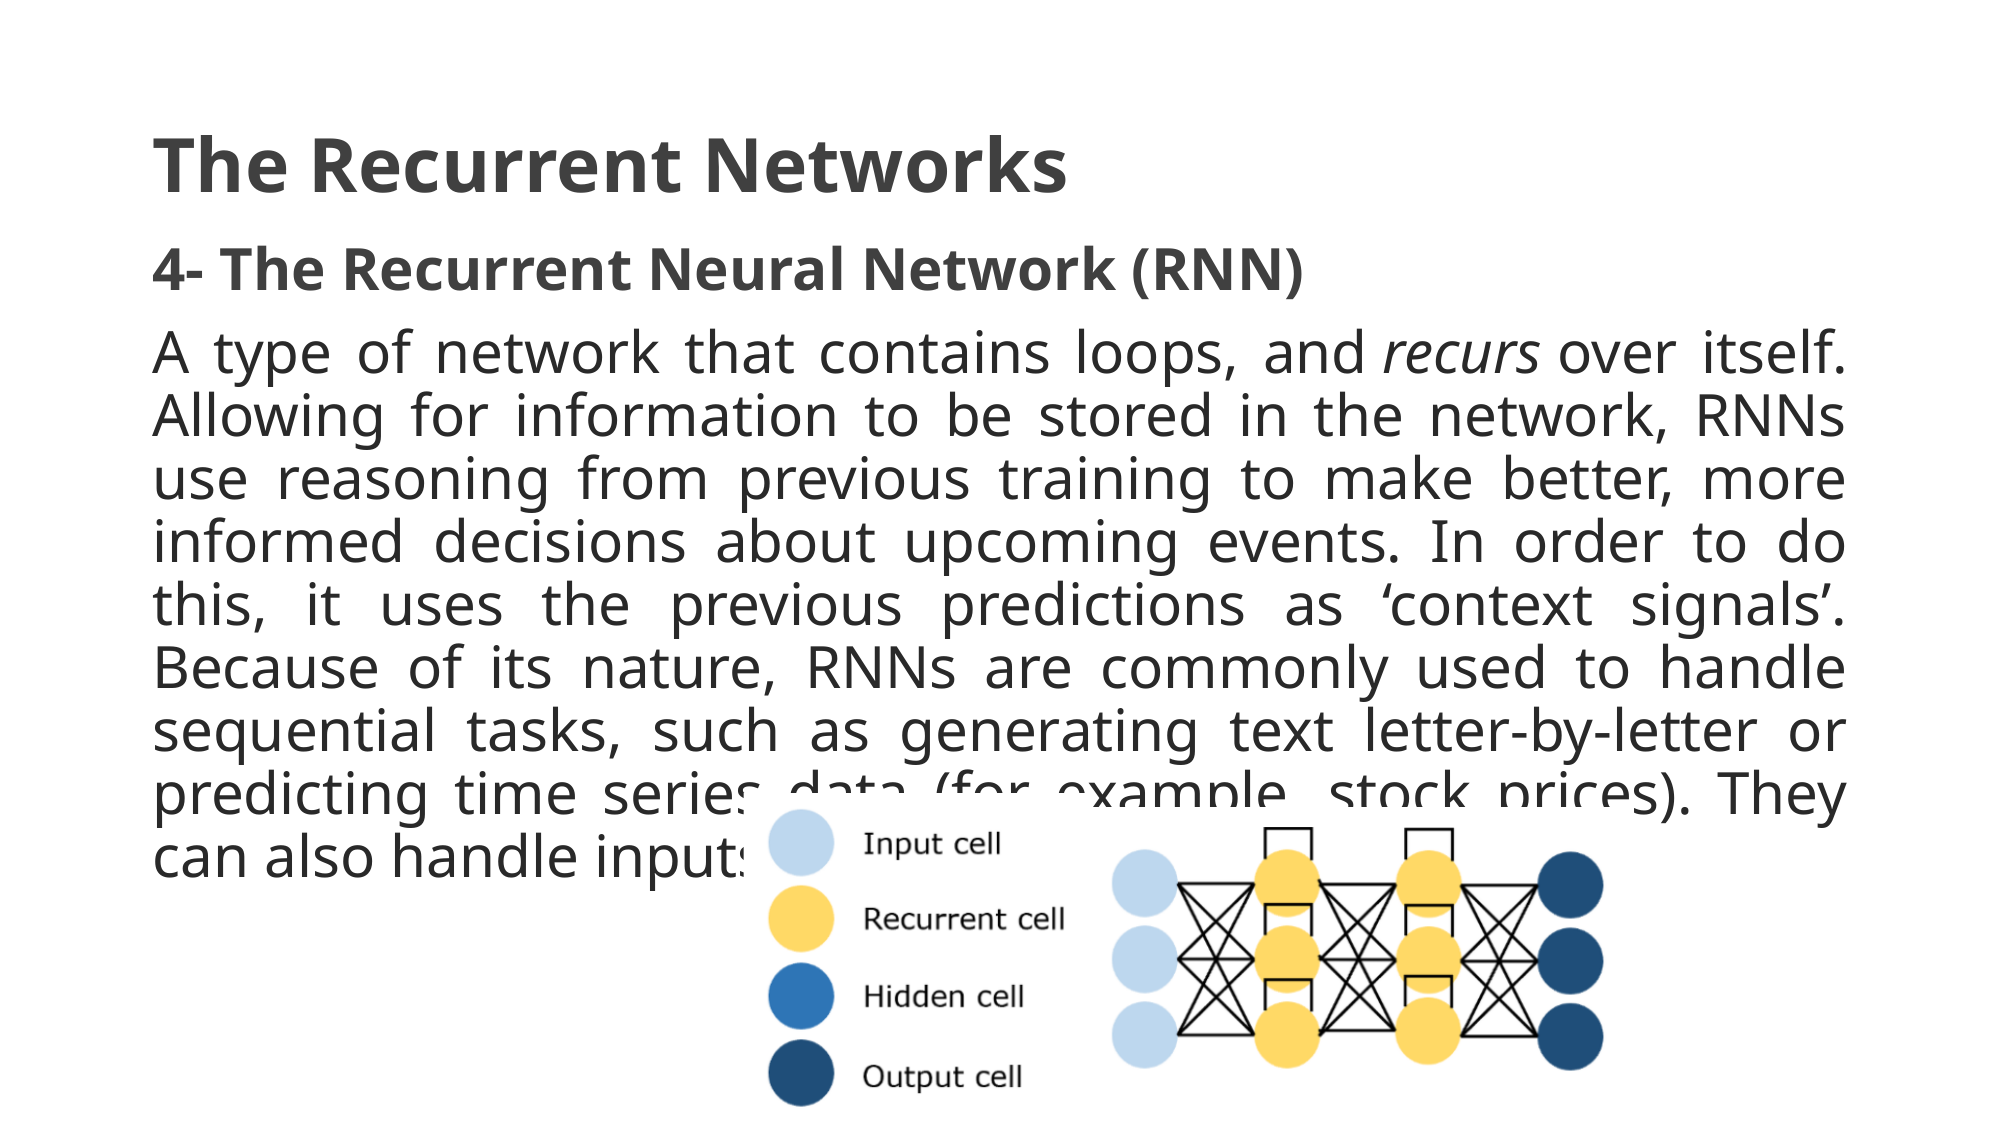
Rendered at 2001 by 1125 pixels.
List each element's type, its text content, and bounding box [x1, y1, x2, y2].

picture [743, 793, 1630, 1119]
title The Recurrent Networks [137, 59, 1863, 232]
list 4- The Recurrent Neural Network (RNN) A type of network that contains loops, and recurs over itself. Allowing for information to be stored in the network, RNNs use reasoning from previous training to make better, more informed decisions about upcoming events. In order to do this, it uses the previous predictions as ‘context signals’. Because of its nature, RNNs are commonly used to handle sequential tasks, such as generating text letter-by-letter or predicting time series data (for example, stock prices). They can also handle inputs of any size. [137, 232, 1863, 947]
